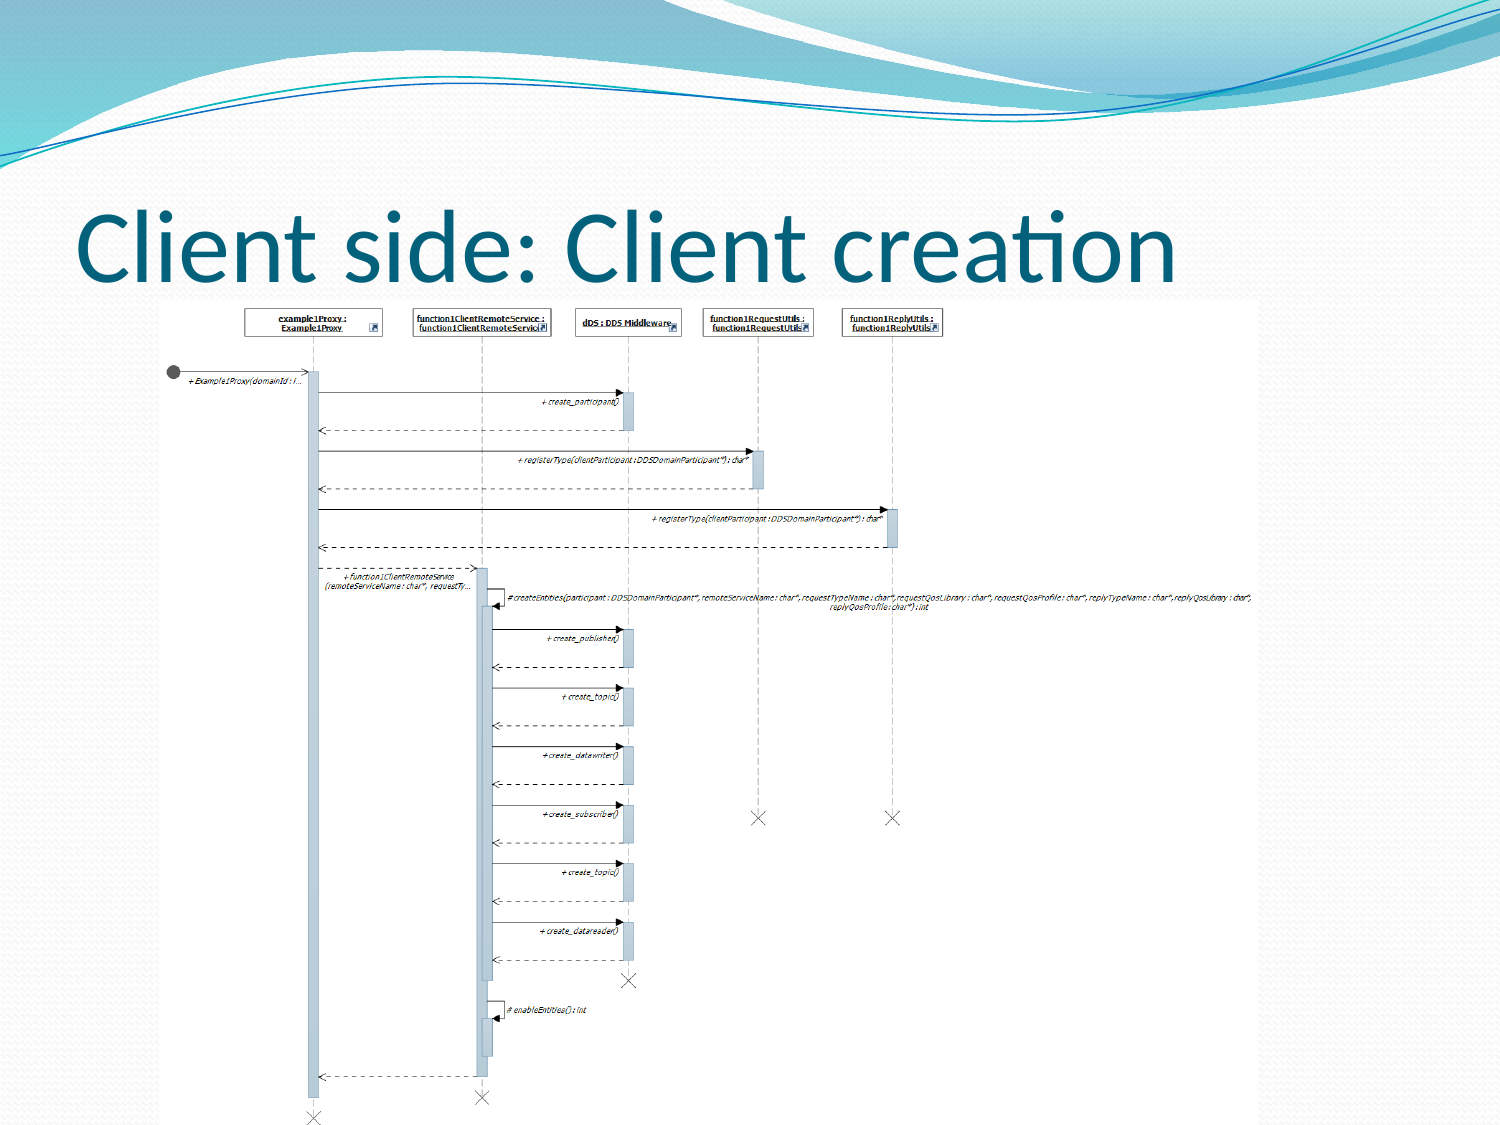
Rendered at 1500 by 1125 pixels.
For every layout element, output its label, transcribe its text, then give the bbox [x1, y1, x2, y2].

picture [159, 300, 1259, 1125]
title Client side: Client creation [75, 115, 1438, 303]
